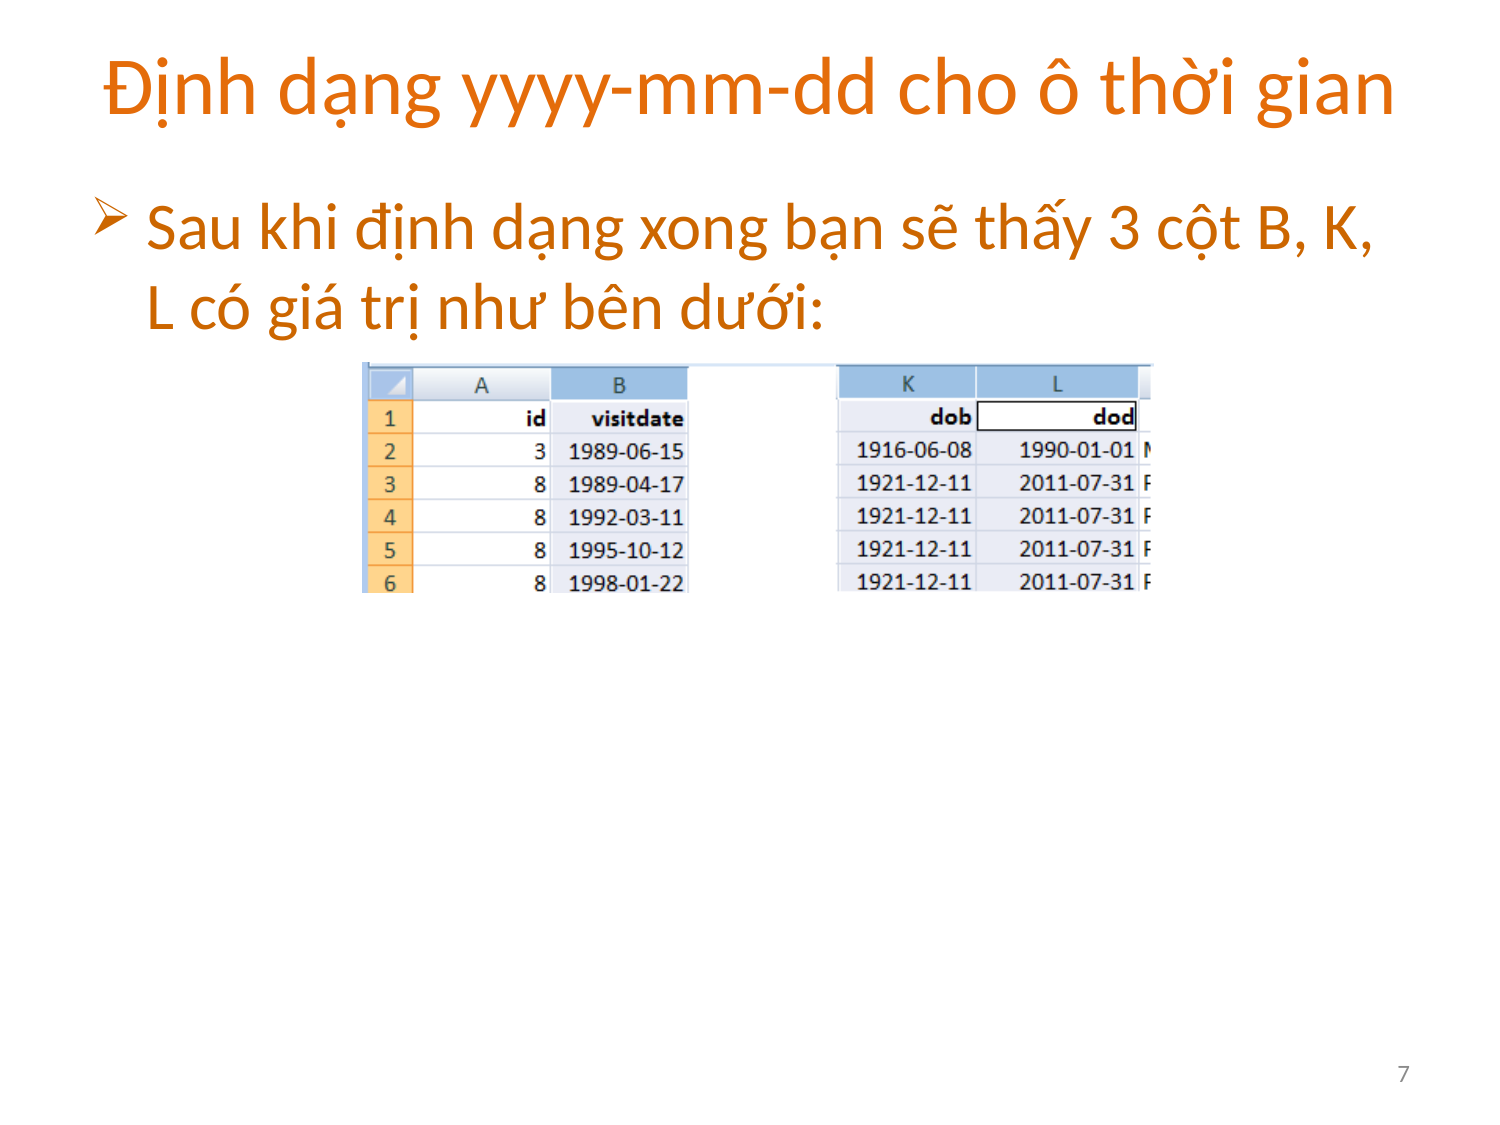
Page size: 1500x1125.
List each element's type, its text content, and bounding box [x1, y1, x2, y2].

picture [362, 362, 1154, 593]
title Định dạng yyyy-mm-dd cho ô thời gian [75, 12, 1425, 150]
list Sau khi định dạng xong bạn sẽ thấy 3 cột B, K, L có giá trị như bên dưới: [75, 174, 1425, 1018]
slide_number 7 [1074, 1042, 1425, 1103]
